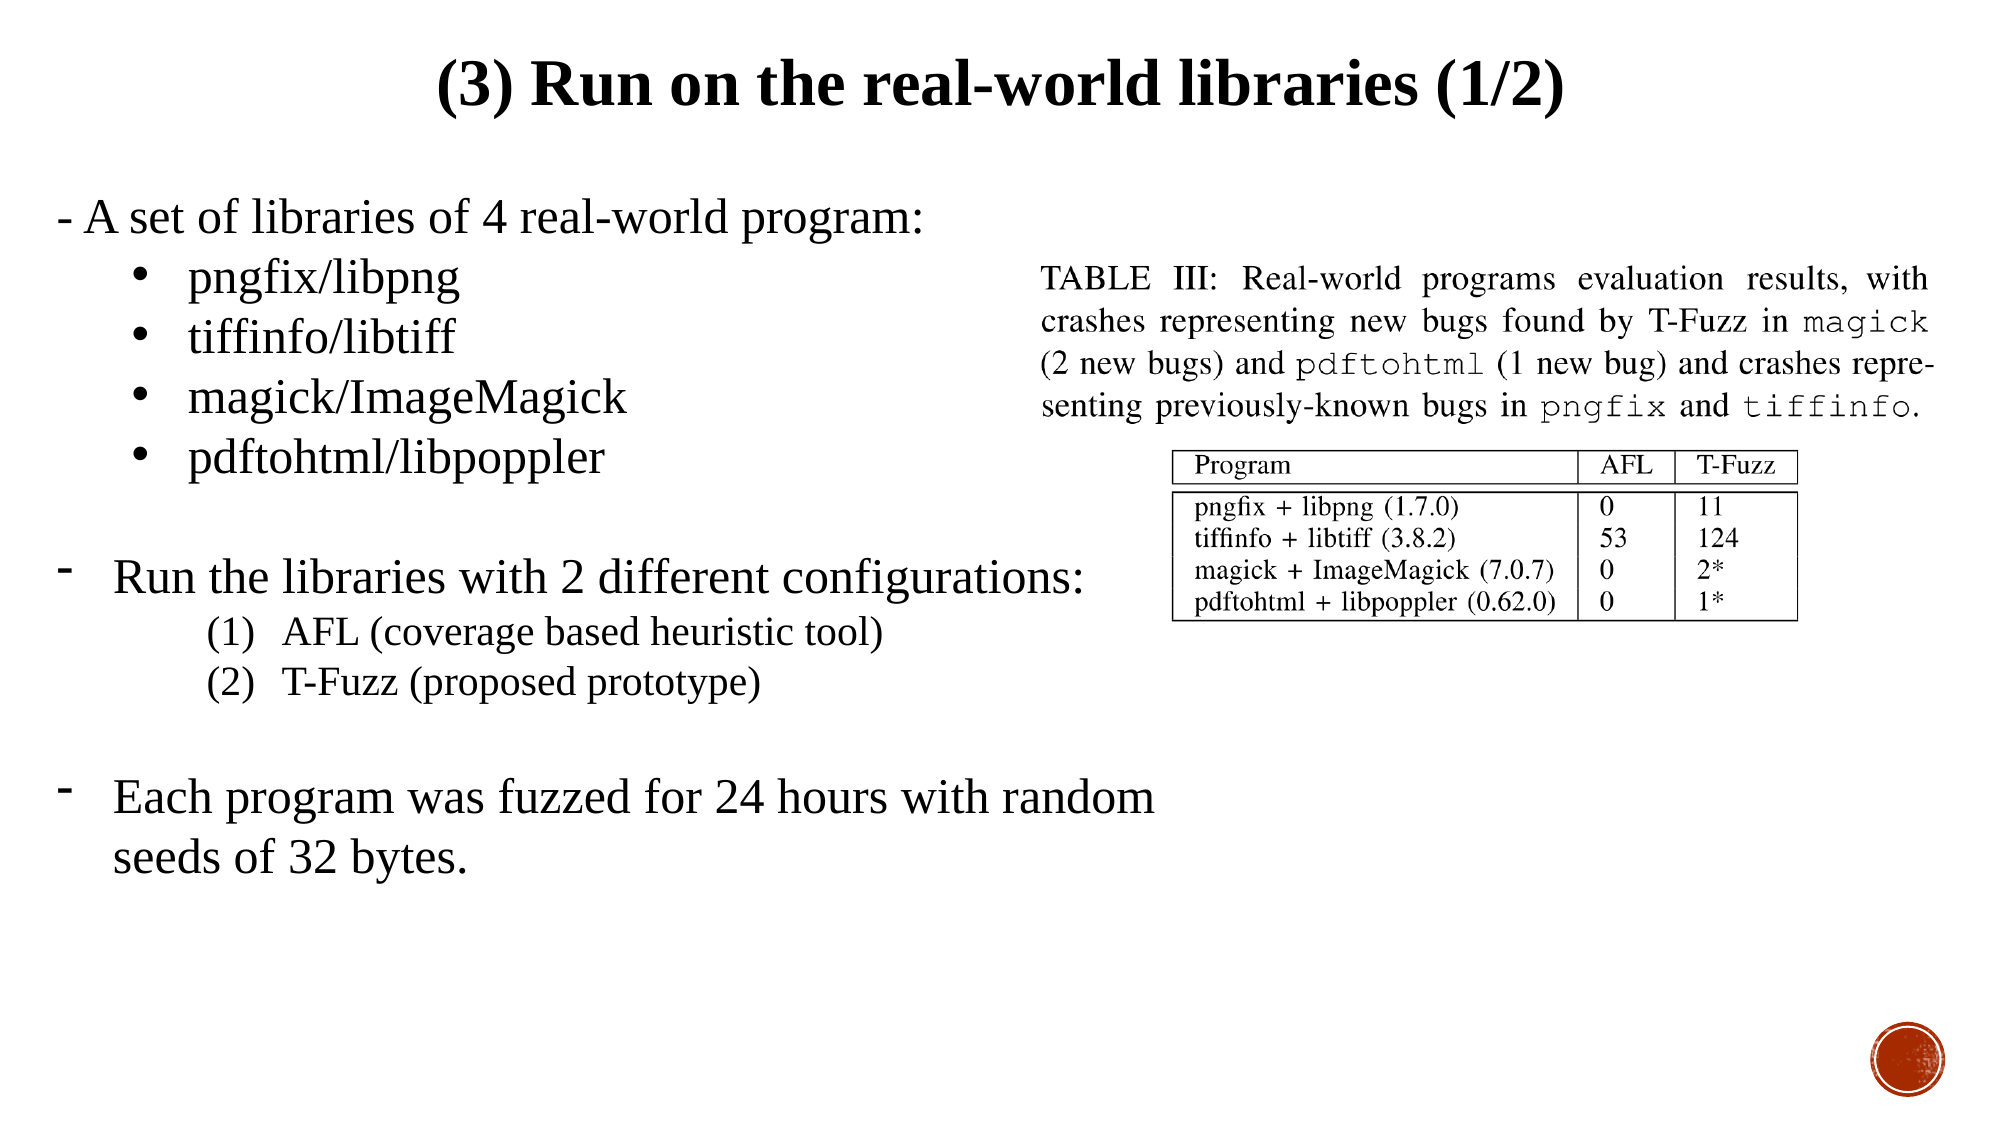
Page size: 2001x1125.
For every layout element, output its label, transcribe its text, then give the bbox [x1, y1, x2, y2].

text_box (3) Run on the real-world libraries (1/2) [41, 31, 1962, 127]
text_box (3) Run on the real-world libraries (1/2) [1015, 248, 1272, 654]
text_box - A set of libraries of 4 real-world program: pngfix/libpng tiffinfo/libtiff magick/ImageMagick pdftohtml/libpoppler Run the libraries with 2 different configurations: AFL (coverage based heuristic tool) T-Fuzz (proposed prototype) Each program was fuzzed for 24 hours with random seeds of 32 bytes. [41, 176, 1272, 891]
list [1017, 251, 1960, 653]
